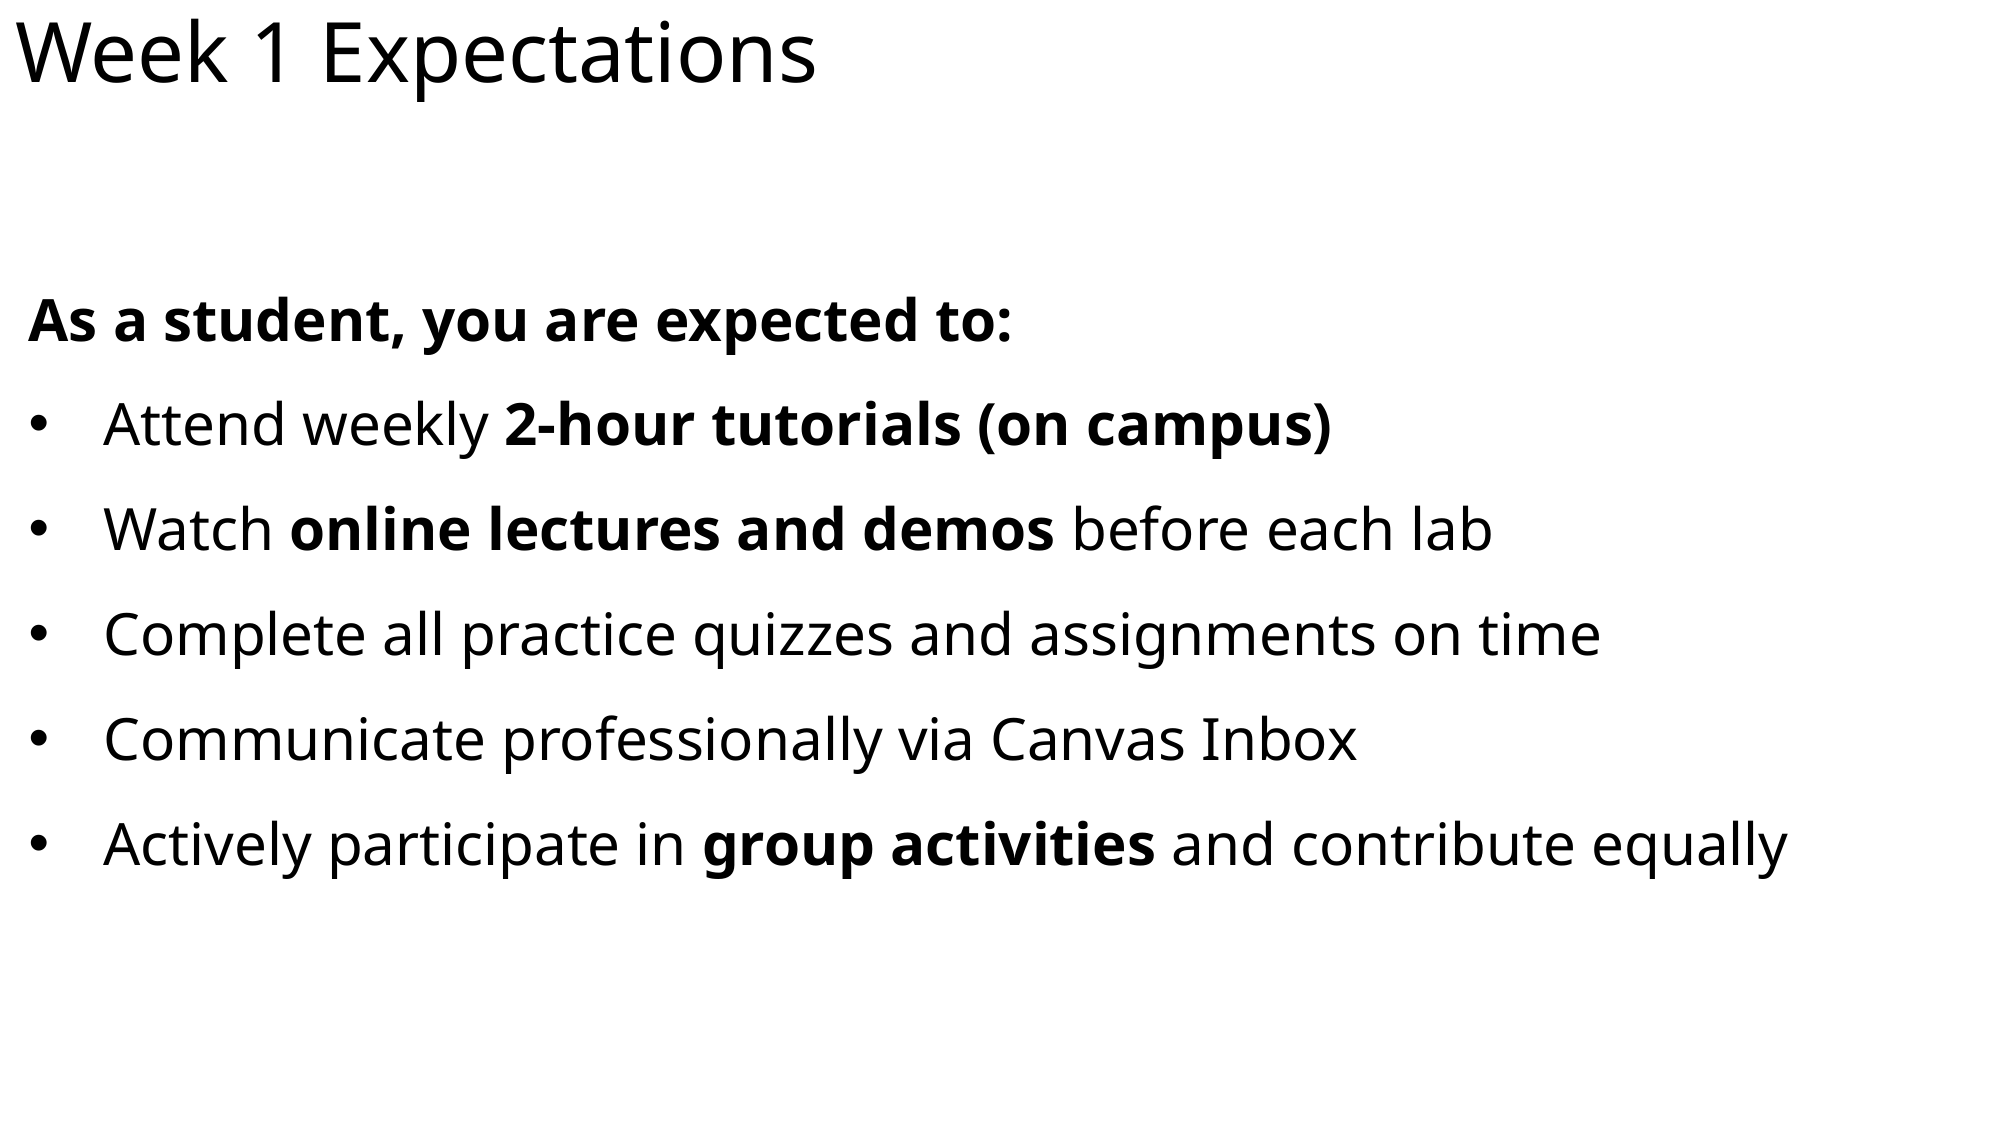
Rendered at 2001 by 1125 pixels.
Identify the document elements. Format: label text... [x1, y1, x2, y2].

text_box As a student, you are expected to: Attend weekly 2-hour tutorials (on campus) Watch online lectures and demos before each lab Complete all practice quizzes and assignments on time Communicate professionally via Canvas Inbox Actively participate in group activities and contribute equally [13, 240, 1987, 885]
title Week 1 Expectations [0, 0, 2000, 108]
